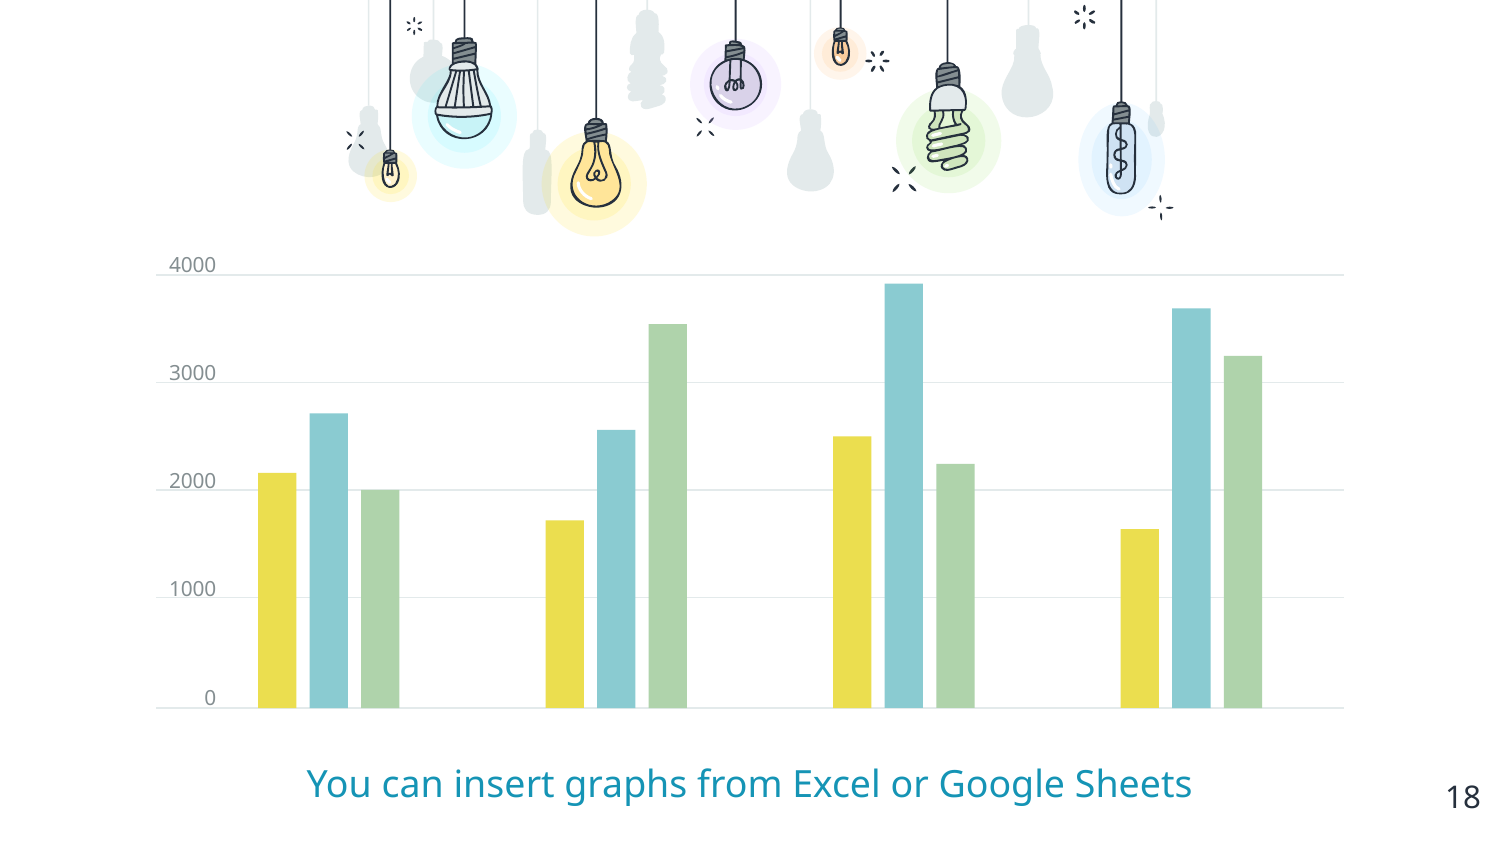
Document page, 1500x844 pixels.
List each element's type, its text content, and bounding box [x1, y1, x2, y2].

text_box 4000 3000 2000 1000 0 [156, 497, 217, 597]
list You can insert graphs from Excel or Google Sheets [140, 753, 1360, 808]
text_box [648, 606, 687, 707]
text_box [884, 498, 923, 596]
text_box [258, 498, 297, 596]
text_box [597, 606, 636, 707]
text_box 4000 3000 2000 1000 0 [156, 390, 217, 489]
text_box [833, 436, 872, 489]
text_box [597, 429, 636, 489]
text_box 4000 3000 2000 1000 0 [156, 605, 217, 707]
text_box 4000 3000 2000 1000 0 [156, 283, 217, 382]
slide_number 18 [1426, 766, 1482, 832]
text_box [1120, 606, 1159, 707]
text_box [309, 413, 348, 489]
text_box [936, 606, 975, 707]
text_box [545, 606, 584, 707]
text_box [1172, 606, 1211, 707]
text_box [1120, 529, 1159, 596]
text_box [648, 391, 687, 489]
text_box [361, 498, 400, 596]
text_box [833, 498, 872, 596]
text_box [1172, 391, 1211, 489]
text_box [936, 498, 975, 596]
text_box [597, 498, 636, 596]
text_box [936, 463, 975, 489]
text_box [884, 284, 923, 381]
text_box [258, 472, 297, 489]
text_box [833, 606, 872, 707]
text_box [258, 606, 297, 707]
text_box [648, 498, 687, 596]
text_box 4000 3000 2000 1000 0 [156, 251, 217, 274]
text_box [309, 606, 348, 707]
text_box [1223, 498, 1263, 596]
text_box [309, 498, 348, 596]
text_box [648, 324, 687, 381]
text_box [1223, 391, 1263, 489]
text_box [1172, 308, 1211, 381]
text_box [884, 606, 923, 707]
text_box [1223, 355, 1263, 381]
text_box [884, 391, 923, 489]
text_box [1223, 606, 1263, 707]
text_box [1172, 498, 1211, 596]
text_box [545, 520, 584, 596]
text_box [361, 606, 400, 707]
